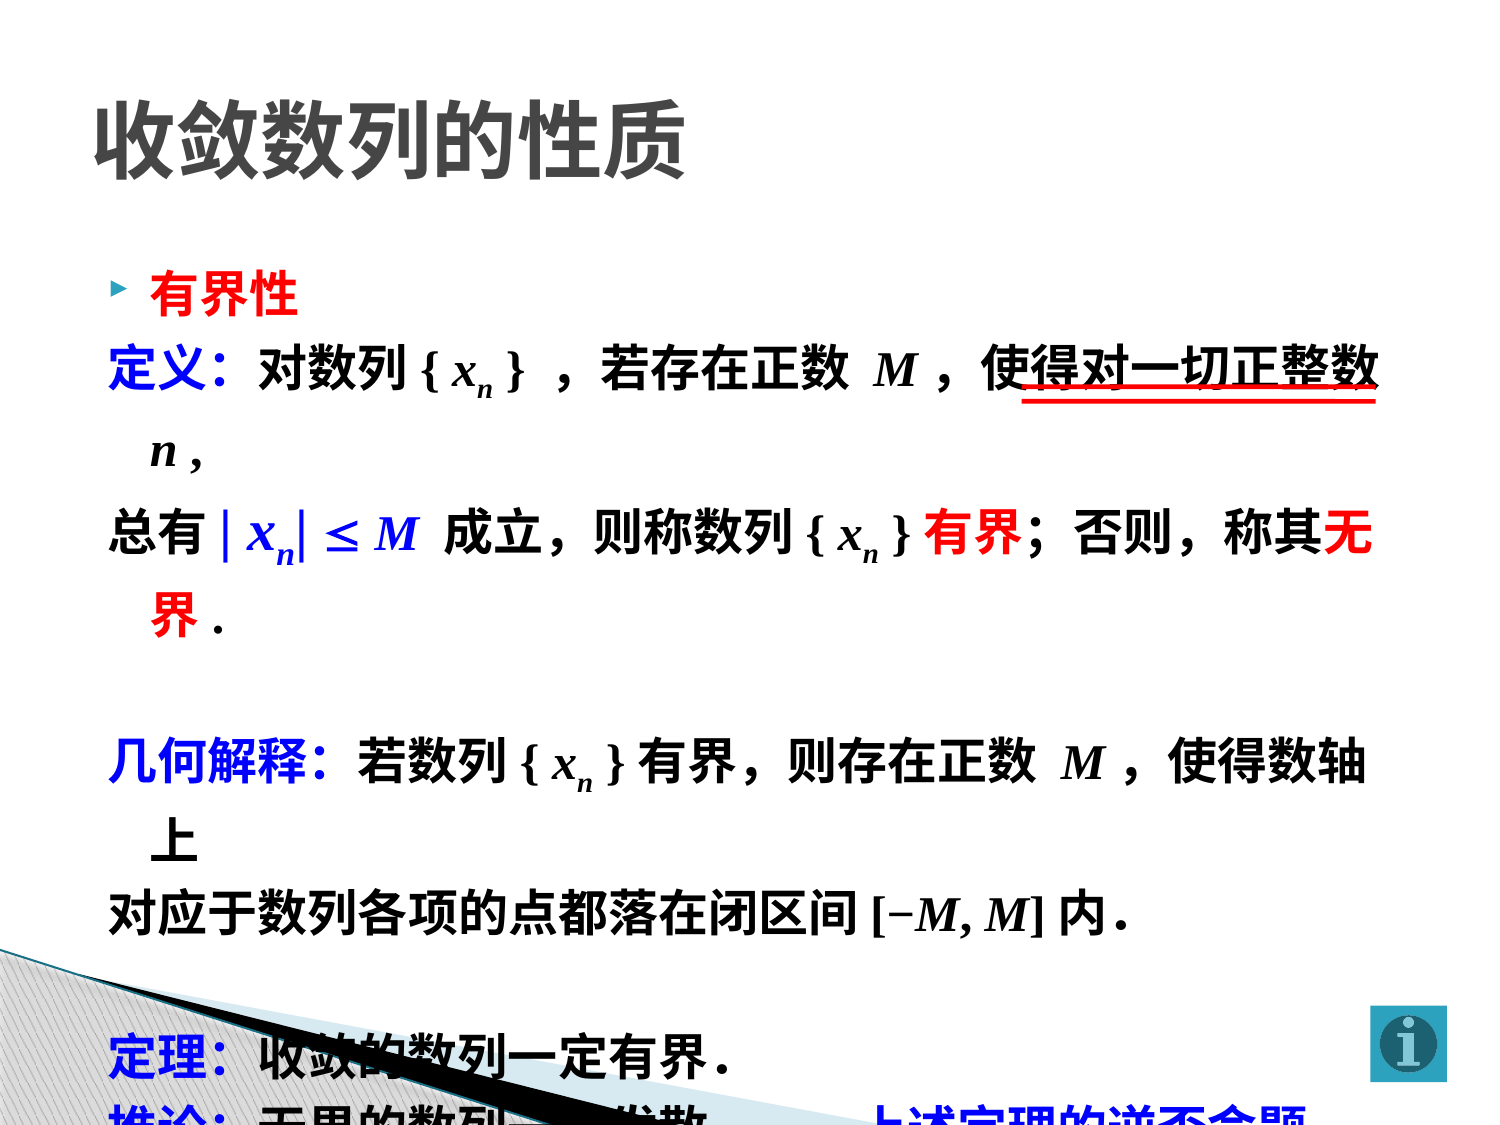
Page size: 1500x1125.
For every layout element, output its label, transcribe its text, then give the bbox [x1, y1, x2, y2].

title 收敛数列的性质 [75, 45, 1425, 233]
list 有界性 定义：对数列{ xn } ，若存在正数 M，使得对一切正整数 n , 总有| xn|  M 成立，则称数列{ xn }有界；否则，称其无界. 几何解释：若数列{ xn }有界，则存在正数 M，使得数轴上 对应于数列各项的点都落在闭区间[−M, M]内． 定理：收敛的数列一定有界． 推论：无界的数列一定发散．——上述定理的逆否命题 问题：有界数列是否一定收敛？ [74, 242, 1426, 1125]
text_box [1370, 1005, 1447, 1083]
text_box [1021, 386, 1376, 402]
